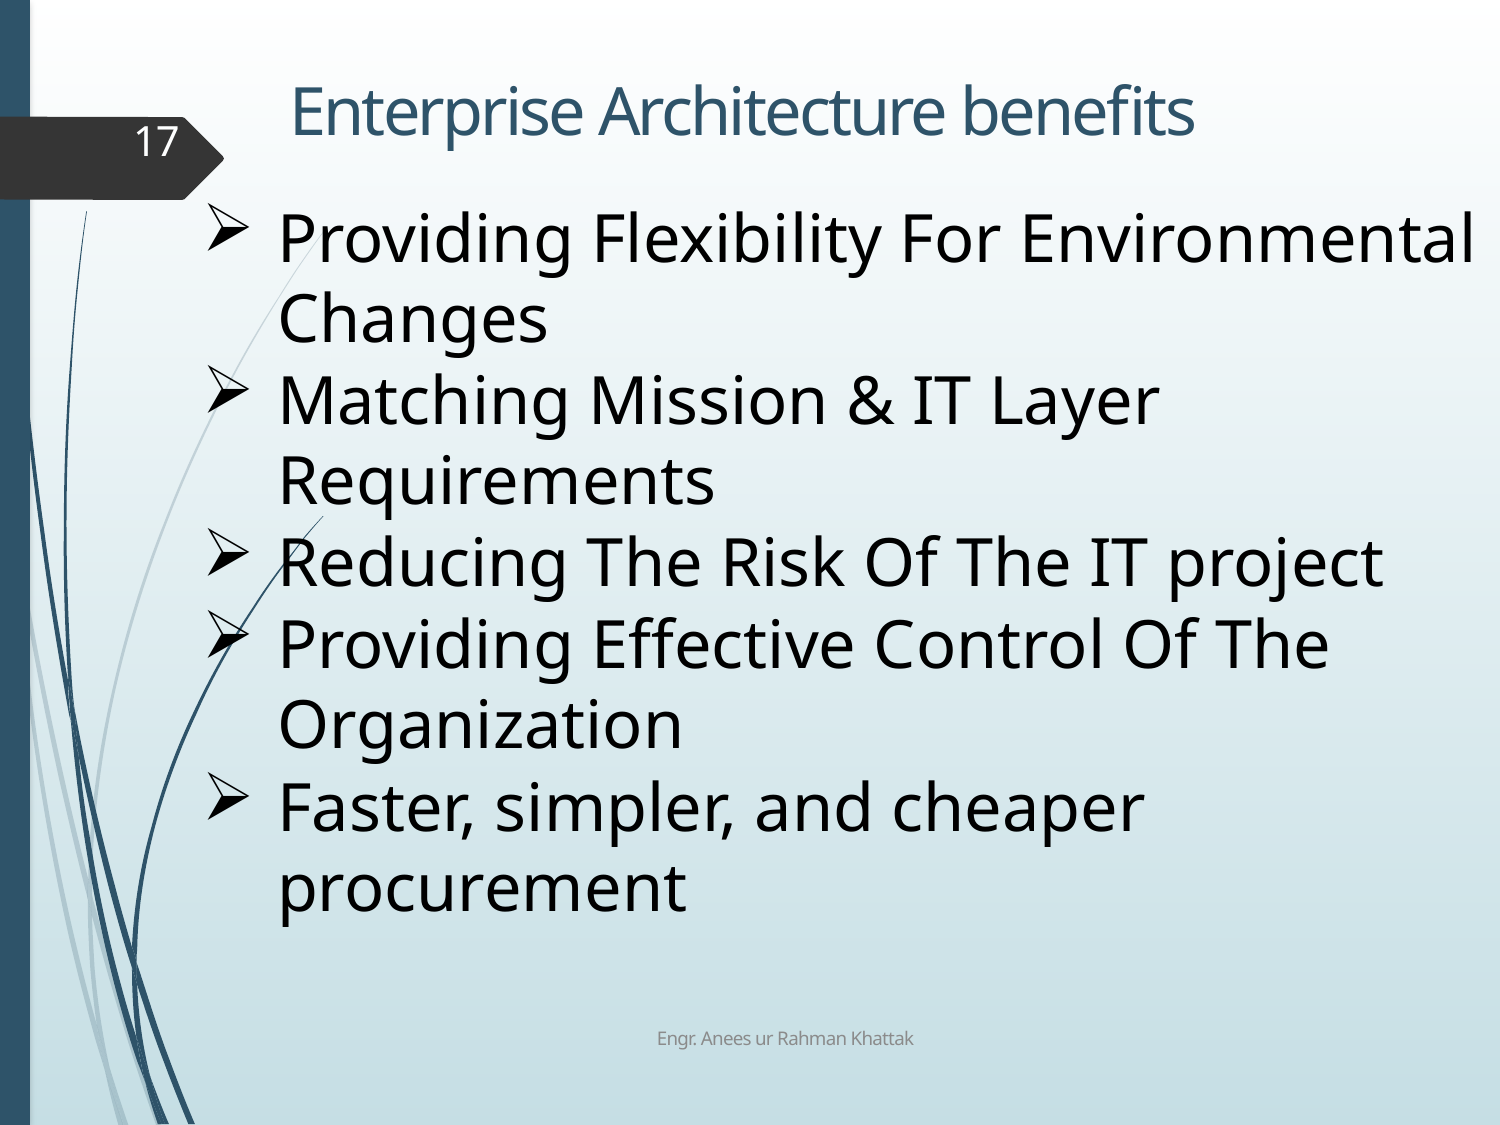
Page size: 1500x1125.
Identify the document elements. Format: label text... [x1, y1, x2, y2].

footer Engr. Anees ur Rahman Khattak [318, 925, 1257, 1125]
text_box Providing Flexibility For Environmental Changes Matching Mission & IT Layer Requirements Reducing The Risk Of The IT project Providing Effective Control Of The Organization Faster, simpler, and cheaper procurement [200, 193, 1500, 925]
title Enterprise Architecture benefits [287, 66, 1257, 193]
slide_number 17 [83, 0, 180, 486]
